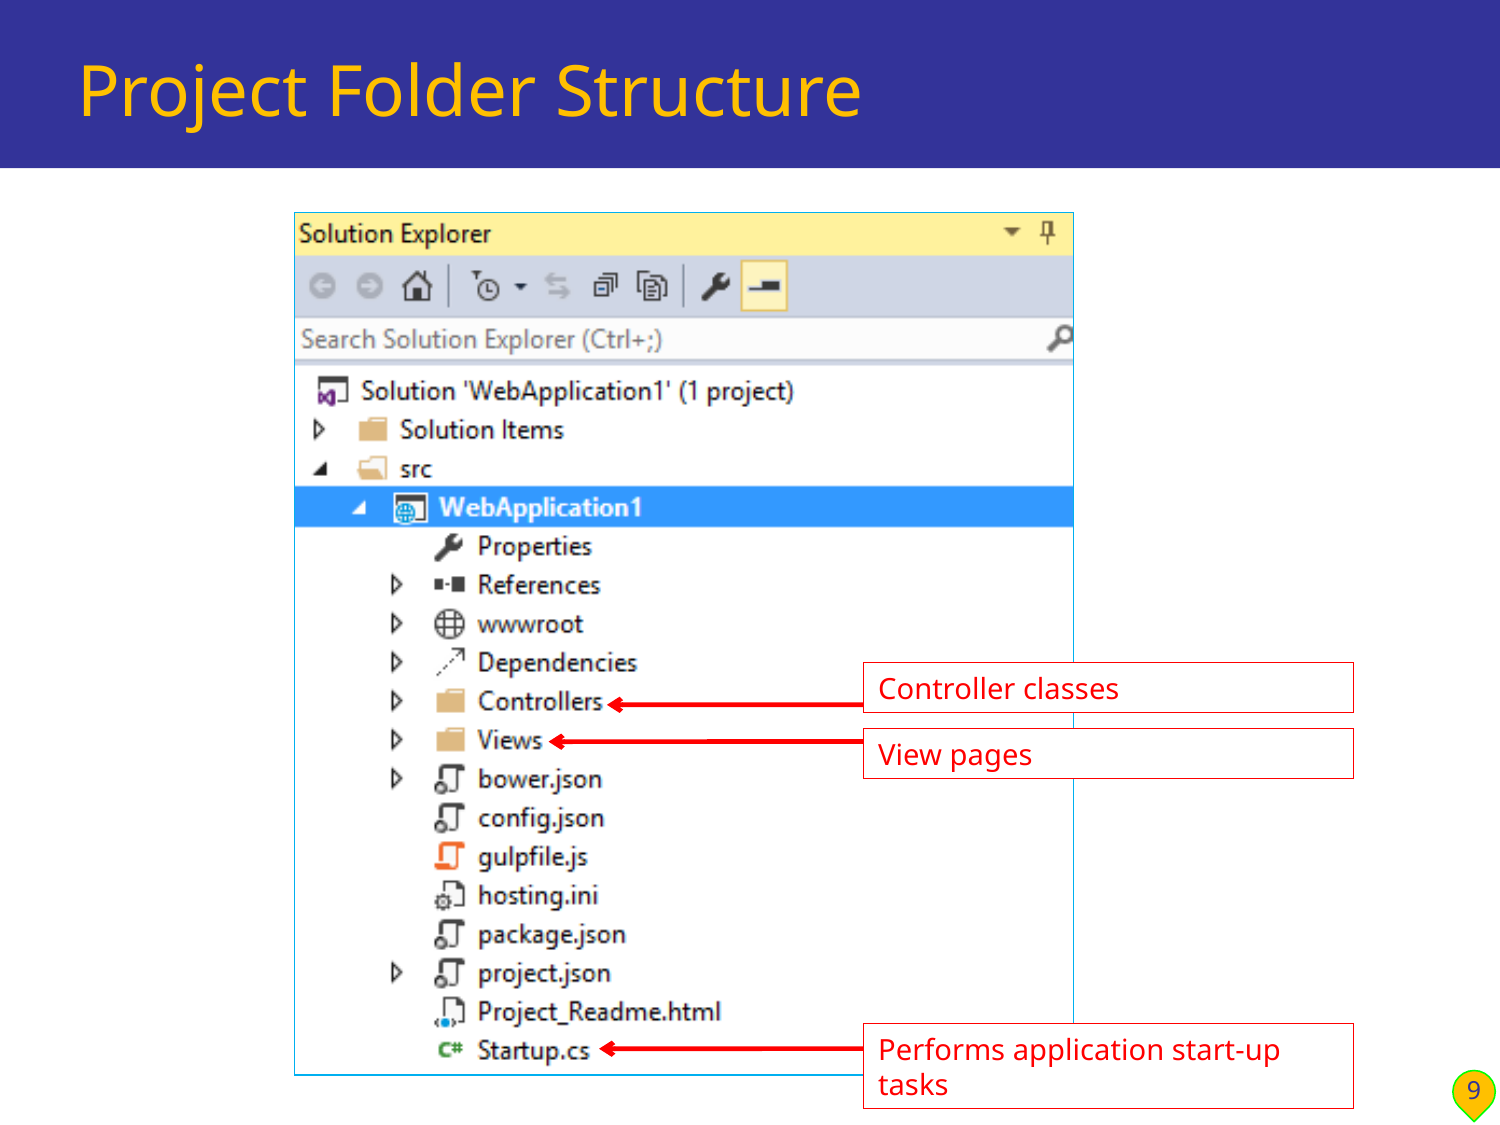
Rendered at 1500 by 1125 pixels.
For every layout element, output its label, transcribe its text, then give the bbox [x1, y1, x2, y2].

title Project Folder Structure [61, 24, 1465, 139]
text_box Controller classes [1077, 662, 1354, 713]
picture [296, 214, 1073, 1075]
footer 9 [1431, 1040, 1500, 1117]
text_box Performs application start-up tasks [863, 1023, 1354, 1109]
text_box View pages [1077, 728, 1354, 779]
